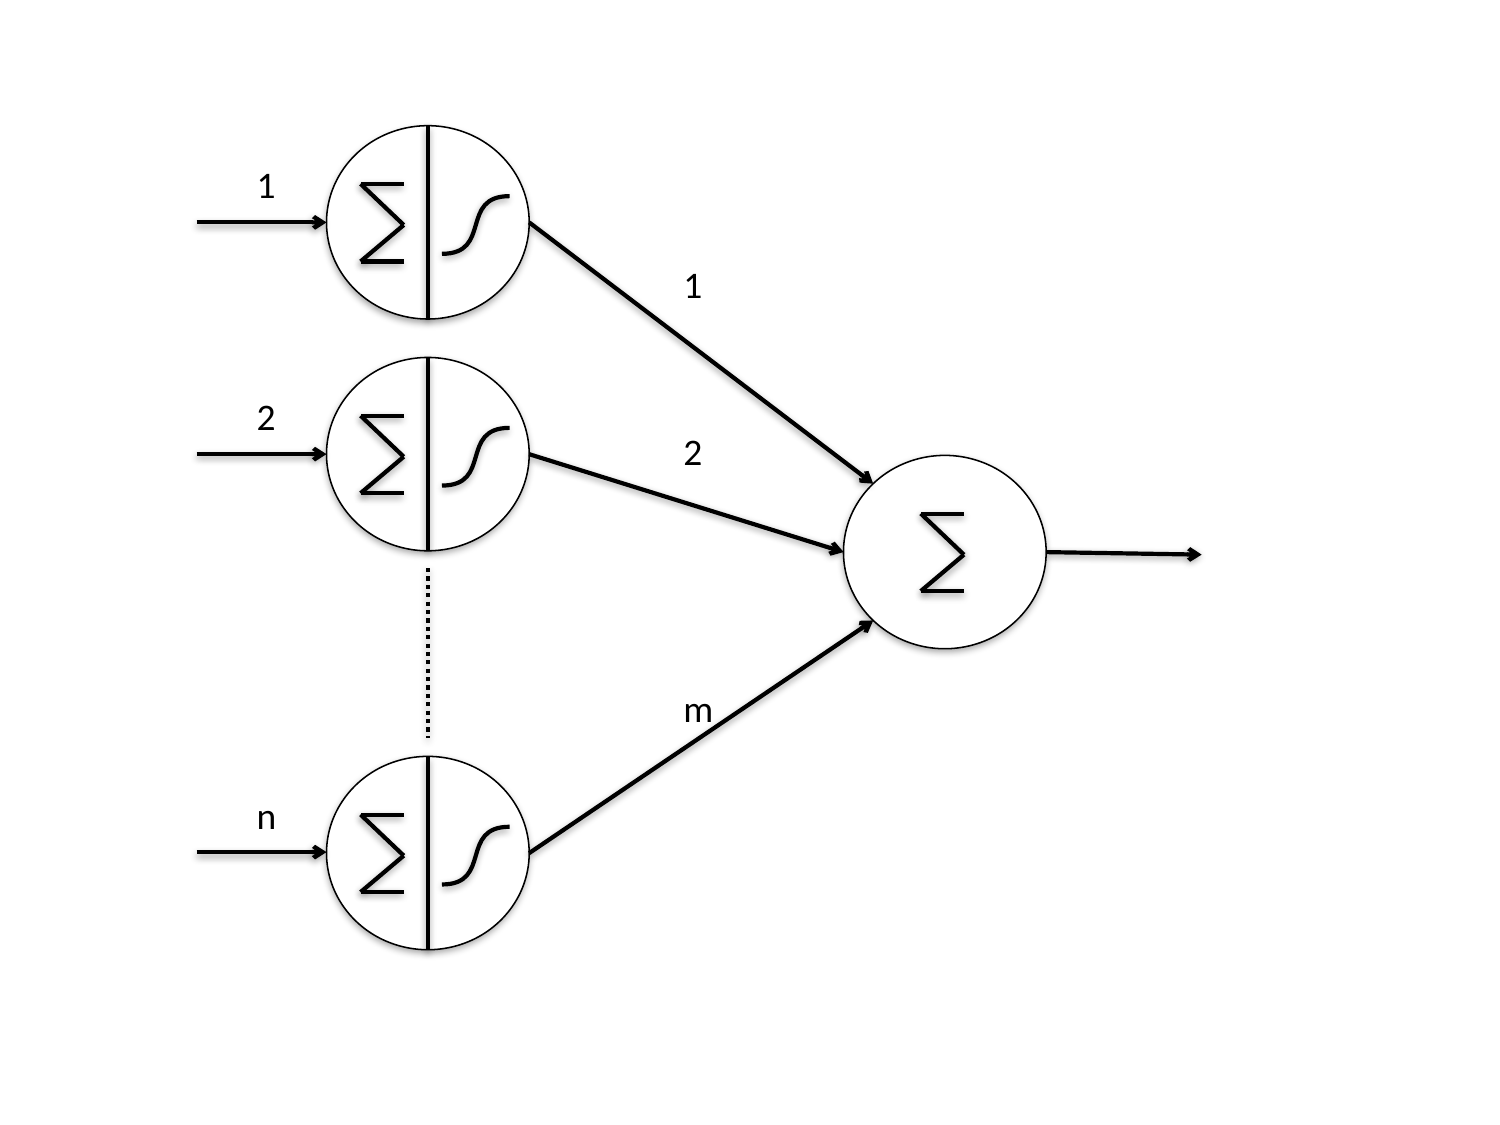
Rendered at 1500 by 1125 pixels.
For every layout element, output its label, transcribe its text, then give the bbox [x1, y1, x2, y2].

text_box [360, 820, 405, 855]
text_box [920, 554, 965, 592]
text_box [360, 189, 405, 224]
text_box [360, 456, 405, 494]
text_box [843, 454, 1047, 650]
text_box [441, 427, 510, 486]
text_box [528, 620, 874, 854]
text_box [325, 124, 530, 320]
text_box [360, 421, 405, 456]
text_box 2 [241, 385, 291, 446]
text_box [920, 518, 965, 554]
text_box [441, 826, 510, 885]
text_box [325, 356, 523, 552]
text_box [325, 755, 530, 951]
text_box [1045, 551, 1202, 555]
text_box n [241, 784, 292, 844]
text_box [441, 195, 510, 255]
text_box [360, 855, 405, 893]
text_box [528, 453, 844, 553]
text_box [360, 224, 405, 262]
text_box 1 [241, 153, 291, 214]
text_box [528, 222, 874, 484]
